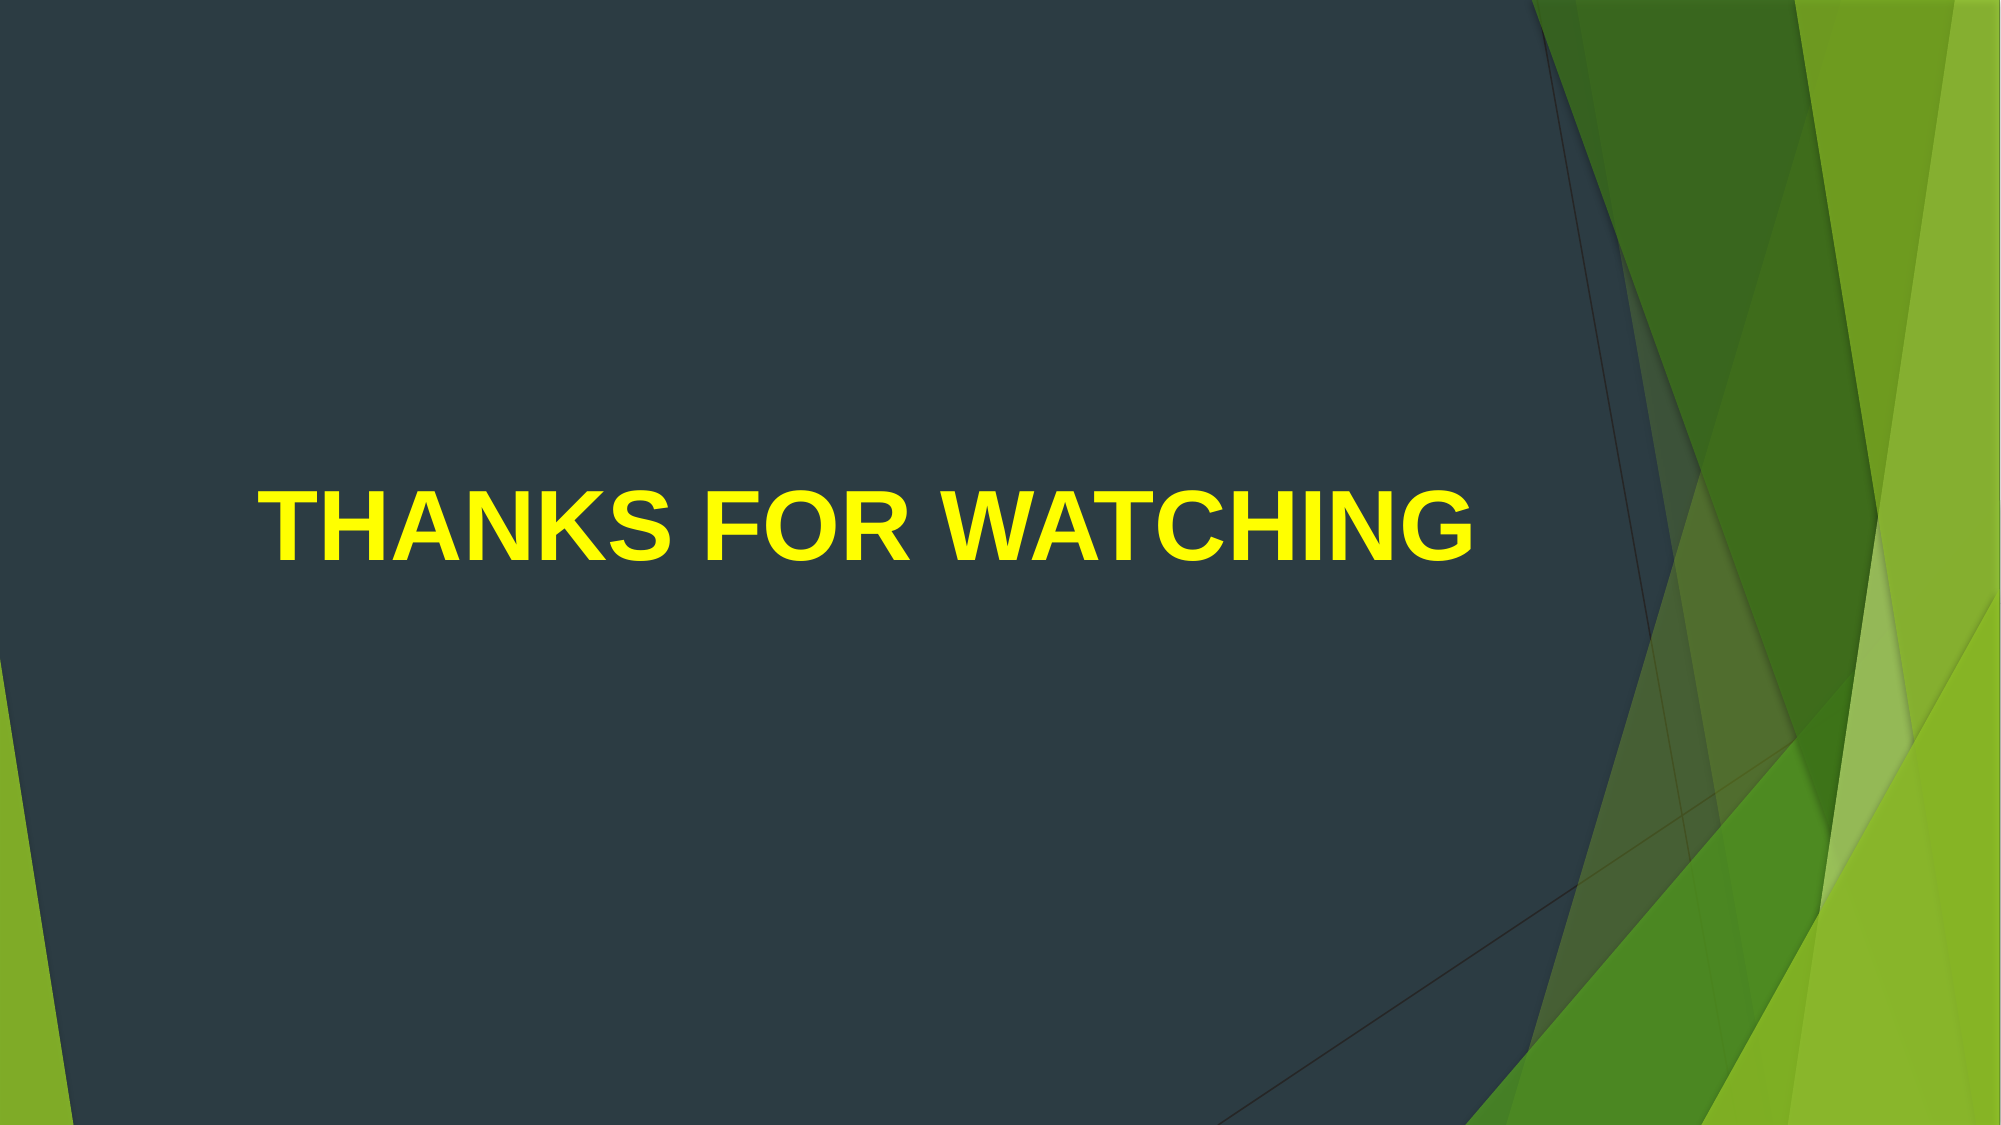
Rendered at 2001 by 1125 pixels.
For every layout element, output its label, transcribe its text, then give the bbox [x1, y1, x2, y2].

text_box THANKS FOR WATCHING [194, 453, 1542, 588]
